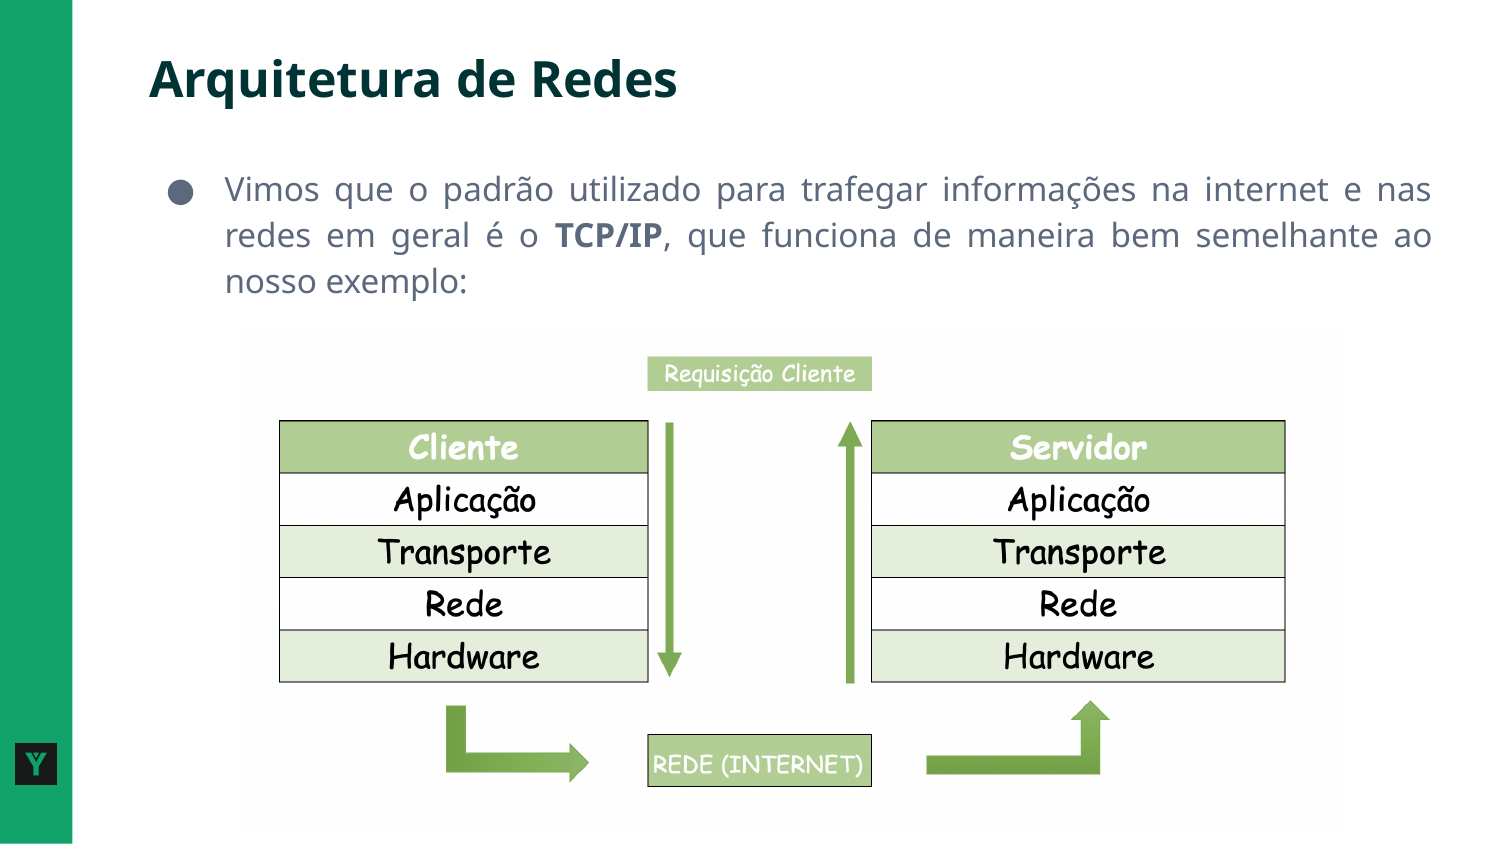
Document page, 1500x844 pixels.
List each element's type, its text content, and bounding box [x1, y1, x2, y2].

title Arquitetura de Redes [134, 32, 1070, 123]
picture [238, 329, 1345, 834]
picture [15, 743, 57, 785]
list Vimos que o padrão utilizado para trafegar informações na internet e nas redes em geral é o TCP/IP, que funciona de maneira bem semelhante ao nosso exemplo: [134, 147, 1449, 844]
